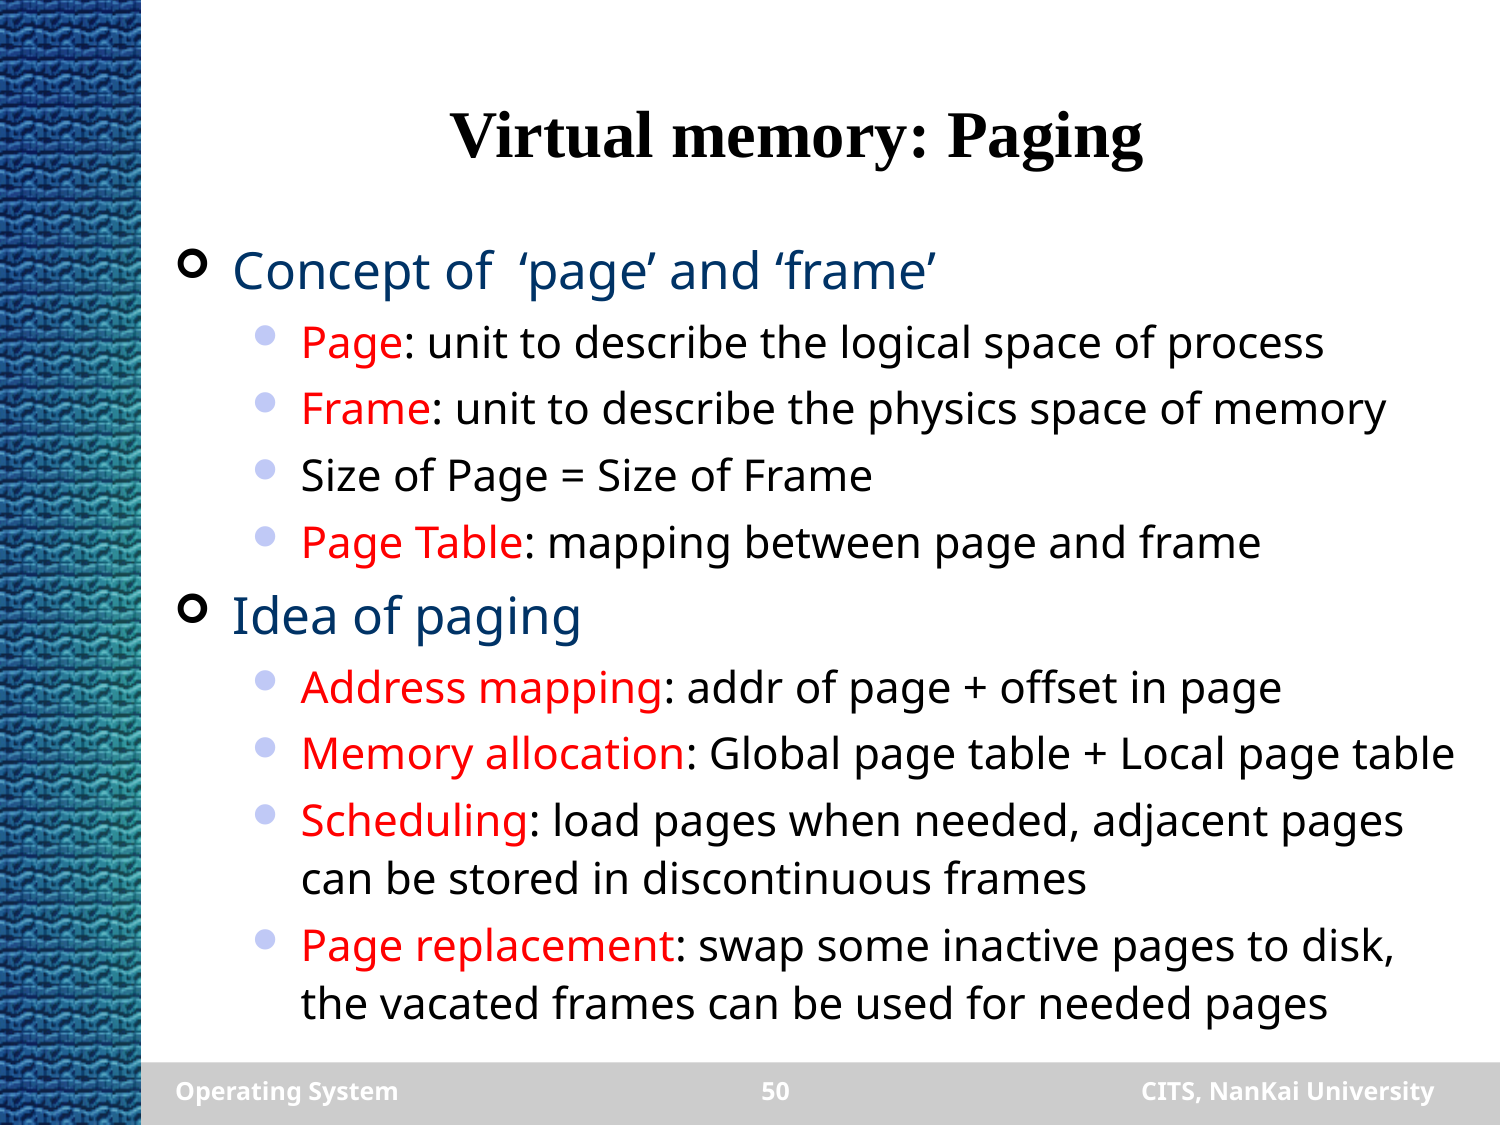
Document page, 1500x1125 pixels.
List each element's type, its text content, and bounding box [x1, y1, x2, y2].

title Virtual memory: Paging [159, 50, 1436, 211]
list Concept of ‘page’ and ‘frame’ Page: unit to describe the logical space of process Frame: unit to describe the physics space of memory Size of Page = Size of Frame Page Table: mapping between page and frame Idea of paging Address mapping: addr of page + offset in page Memory allocation: Global page table + Local page table Scheduling: load pages when needed, adjacent pages can be stored in discontinuous frames Page replacement: swap some inactive pages to disk, the vacated frames can be used for needed pages [159, 224, 1483, 1055]
text_box CITS, NanKai University [975, 1067, 1450, 1118]
text_box Operating System [160, 1067, 573, 1118]
picture [0, 0, 141, 1125]
text_box 50 [600, 1067, 951, 1118]
